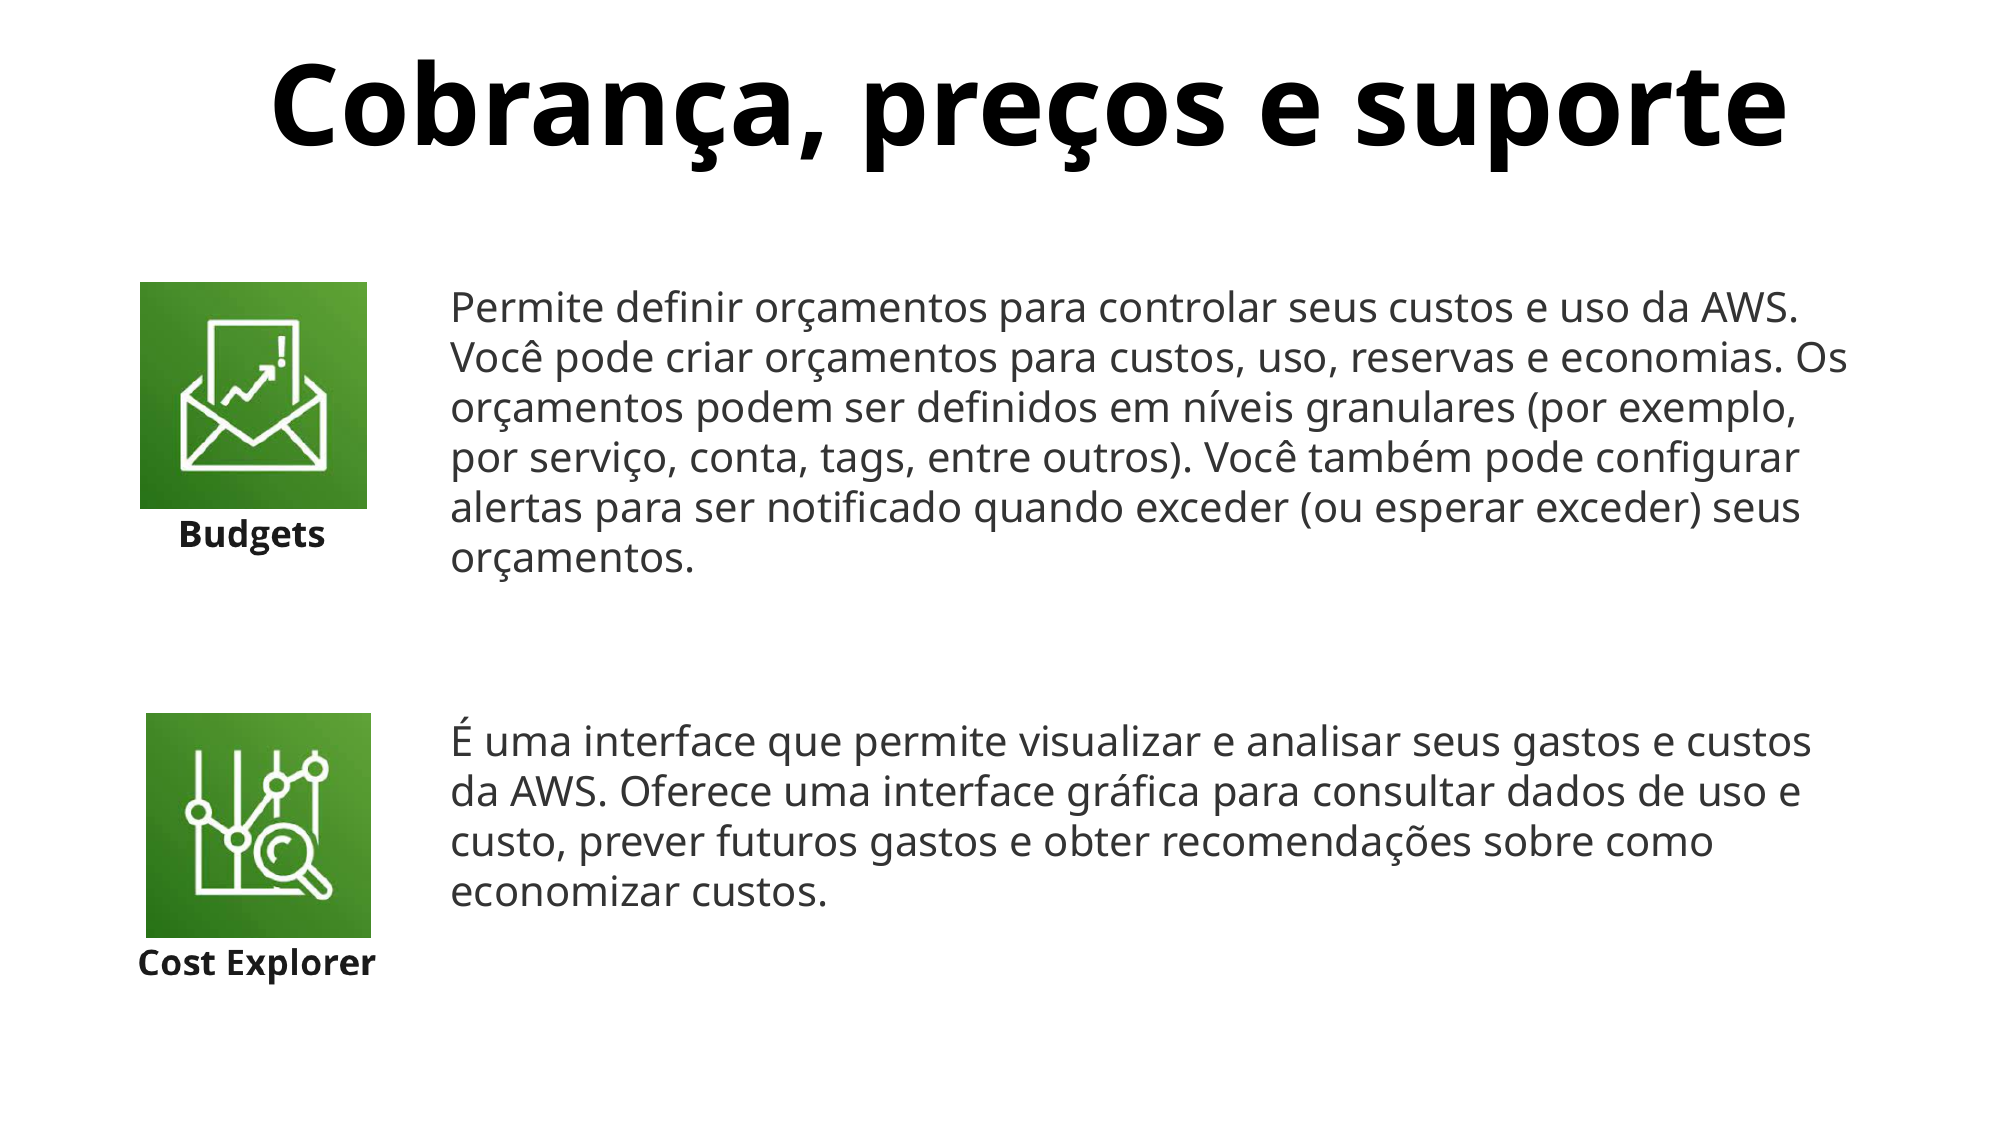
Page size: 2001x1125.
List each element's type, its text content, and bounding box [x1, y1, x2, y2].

picture [132, 273, 376, 563]
text_box Permite definir orçamentos para controlar seus custos e uso da AWS. Você pode criar orçamentos para custos, uso, reservas e economias. Os orçamentos podem ser definidos em níveis granulares (por exemplo, por serviço, conta, tags, entre outros). Você também pode configurar alertas para ser notificado quando exceder (ou esperar exceder) seus orçamentos. [435, 273, 1868, 639]
text_box É uma interface que permite visualizar e analisar seus gastos e custos da AWS. Oferece uma interface gráfica para consultar dados de uso e custo, prever futuros gastos e obter recomendações sobre como economizar custos. [435, 706, 1868, 972]
text_box Cobrança, preços e suporte [253, 25, 1807, 176]
picture [135, 706, 381, 996]
